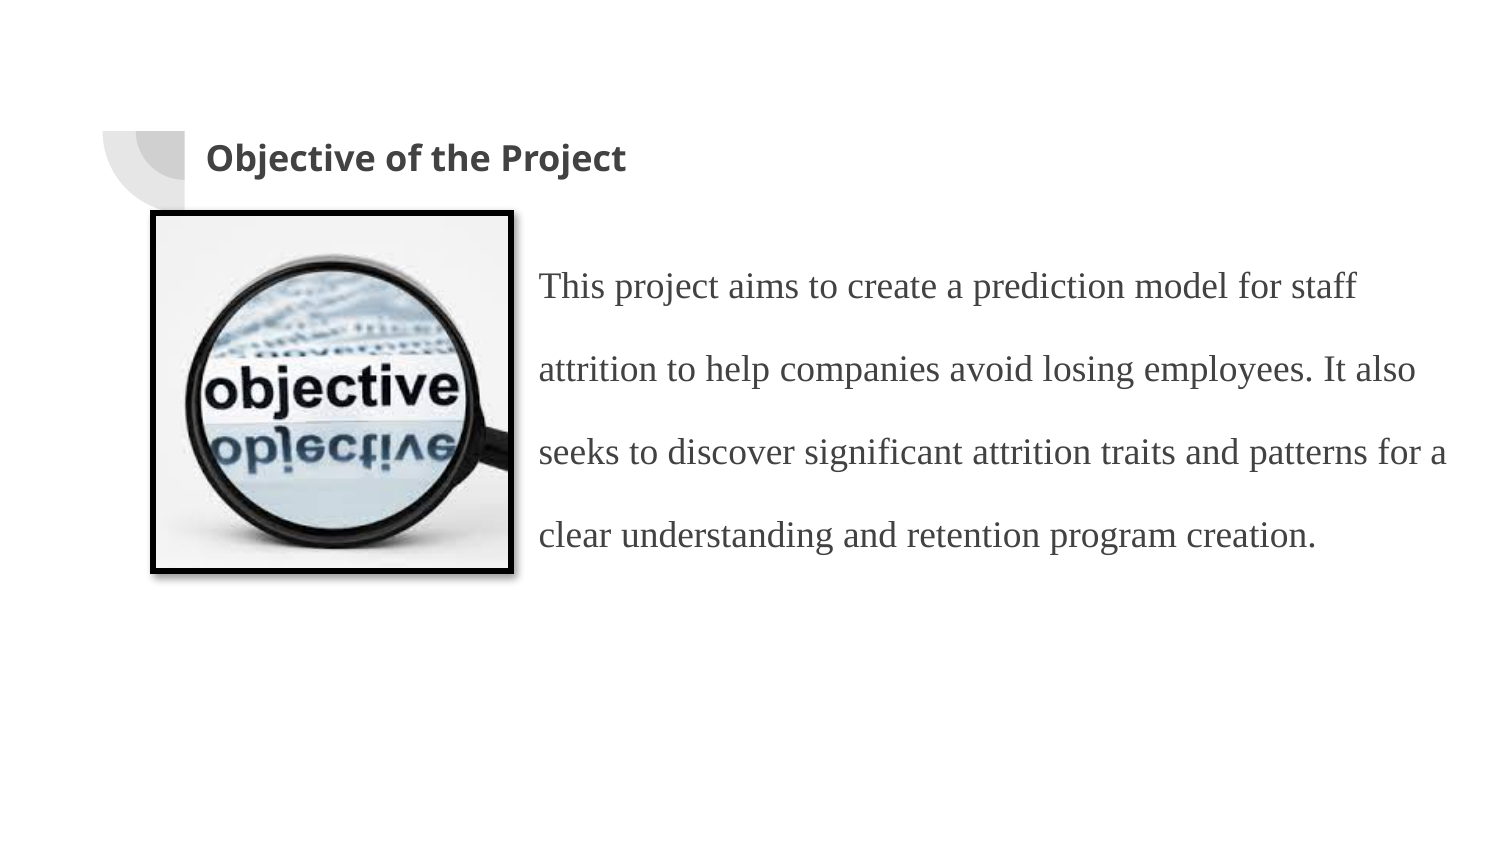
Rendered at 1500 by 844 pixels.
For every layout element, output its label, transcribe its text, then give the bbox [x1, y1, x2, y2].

list This project aims to create a prediction model for staff attrition to help companies avoid losing employees. It also seeks to discover significant attrition traits and patterns for a clear understanding and retention program creation. [523, 208, 1477, 579]
title Objective of the Project [190, 117, 818, 198]
picture [155, 215, 508, 568]
